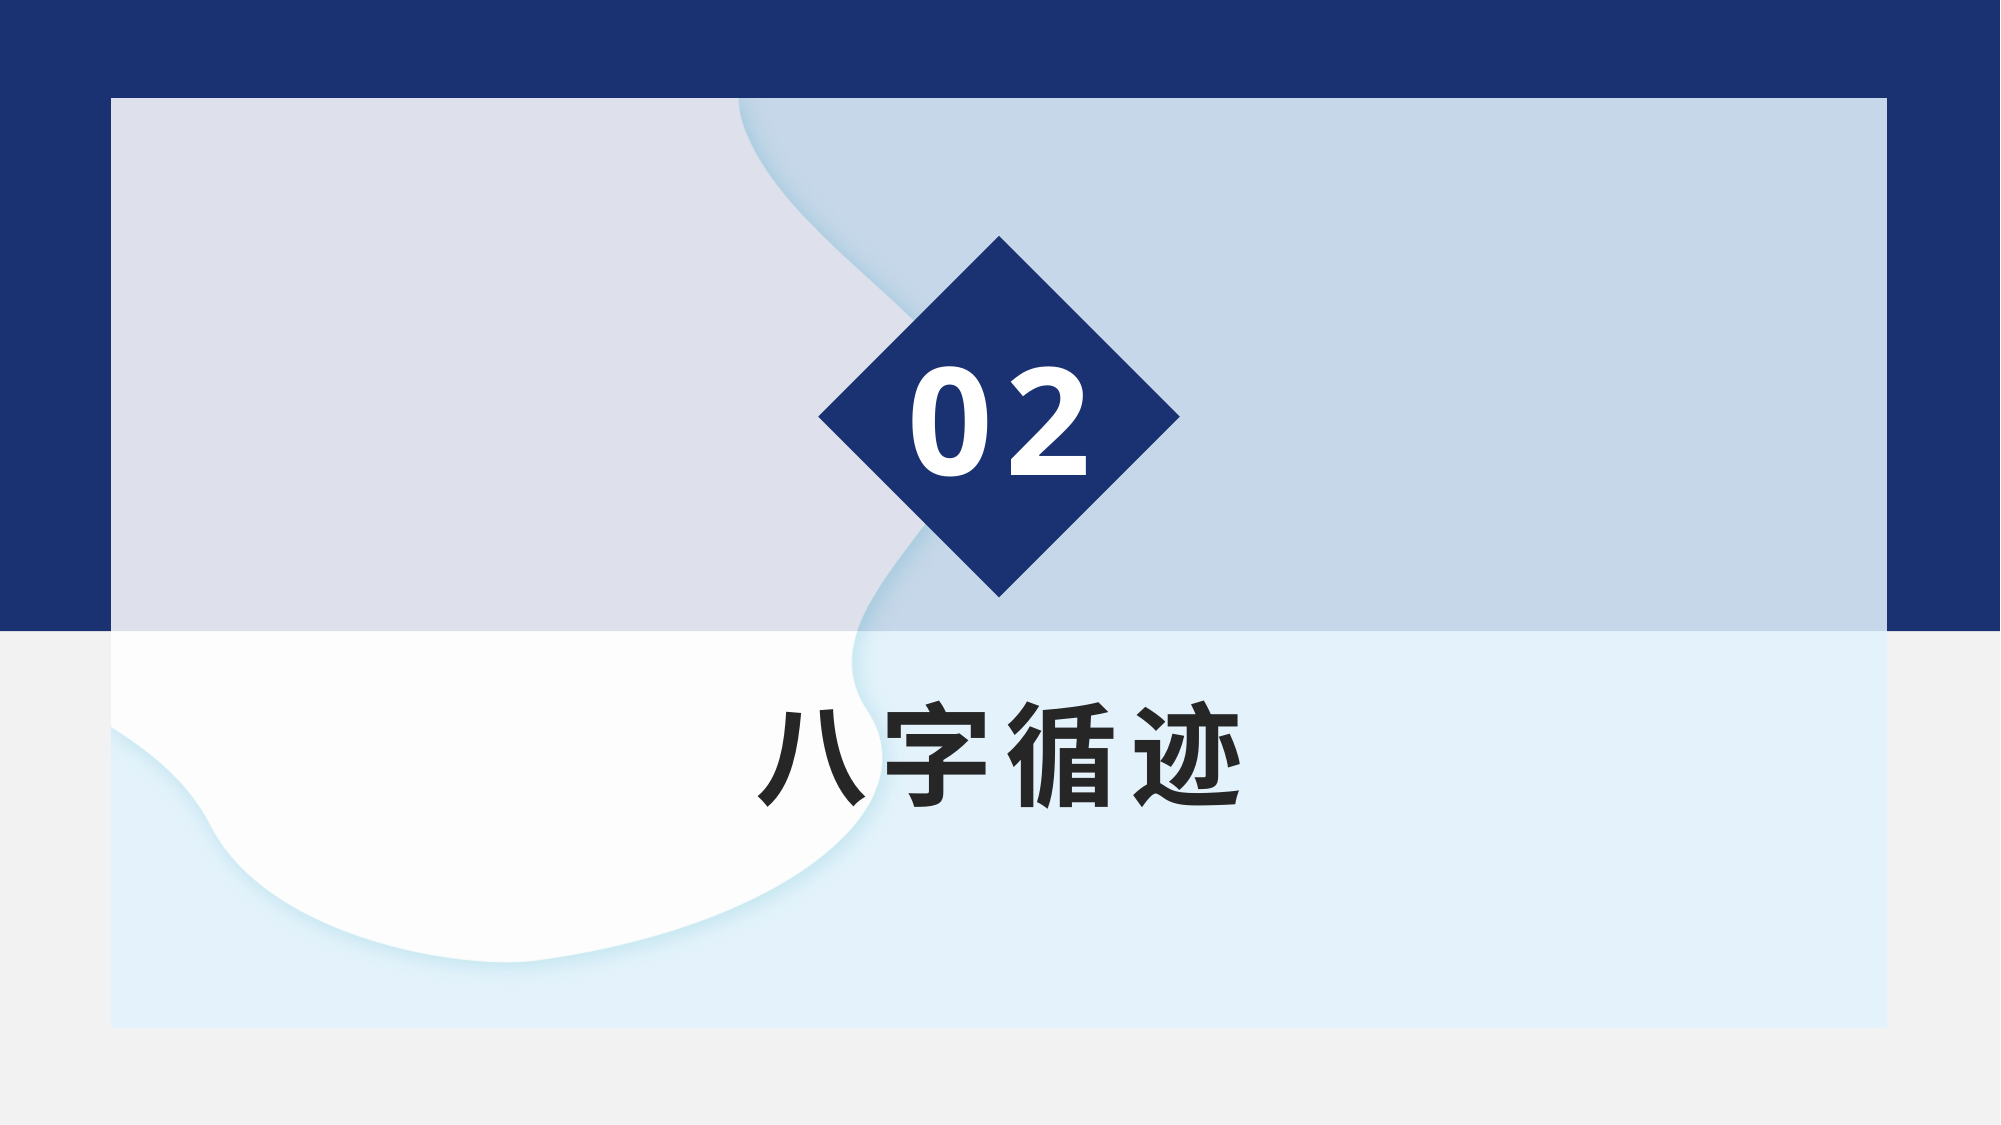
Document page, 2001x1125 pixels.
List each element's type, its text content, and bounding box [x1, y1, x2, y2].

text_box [822, 240, 1176, 593]
text_box 八字循迹 [485, 609, 1513, 828]
text_box [110, 97, 1888, 1029]
